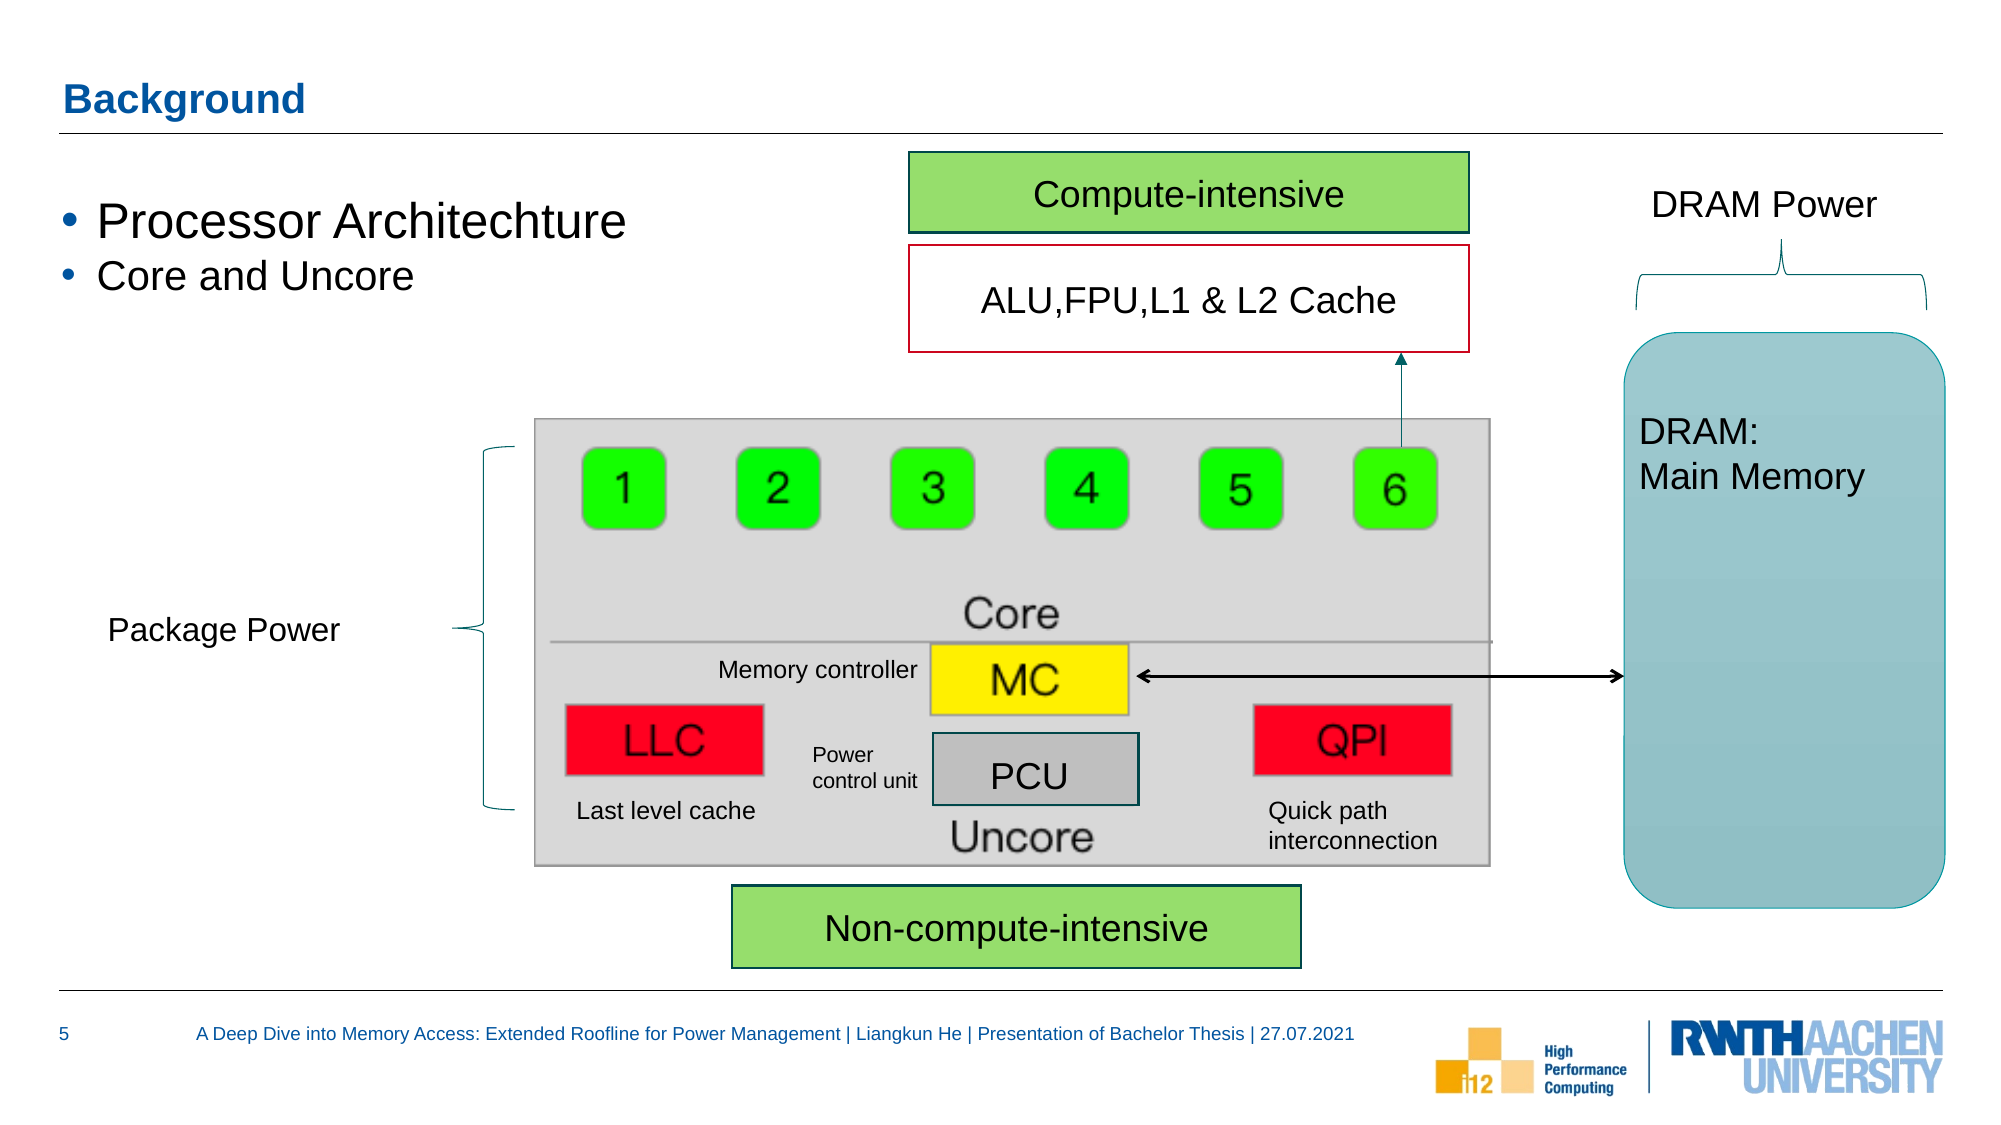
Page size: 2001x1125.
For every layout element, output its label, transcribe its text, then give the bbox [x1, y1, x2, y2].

text_box [482, 656, 515, 811]
title Background [63, 33, 1947, 123]
text_box Compute-intensive [908, 151, 1470, 234]
text_box ALU,FPU,L1 & L2 Cache [908, 244, 1470, 353]
text_box [1623, 332, 1946, 909]
text_box DRAM Power [1636, 172, 2000, 233]
picture [1413, 984, 1965, 1125]
text_box [1635, 239, 1928, 311]
picture [534, 418, 1493, 867]
list Processor Architechture Core and Uncore [61, 188, 1945, 801]
text_box Quick path interconnection [1253, 787, 1496, 892]
text_box Package Power [92, 600, 534, 656]
text_box Non-compute-intensive [731, 884, 1302, 969]
text_box DRAM: Main Memory [1624, 399, 1939, 505]
text_box [482, 445, 515, 600]
